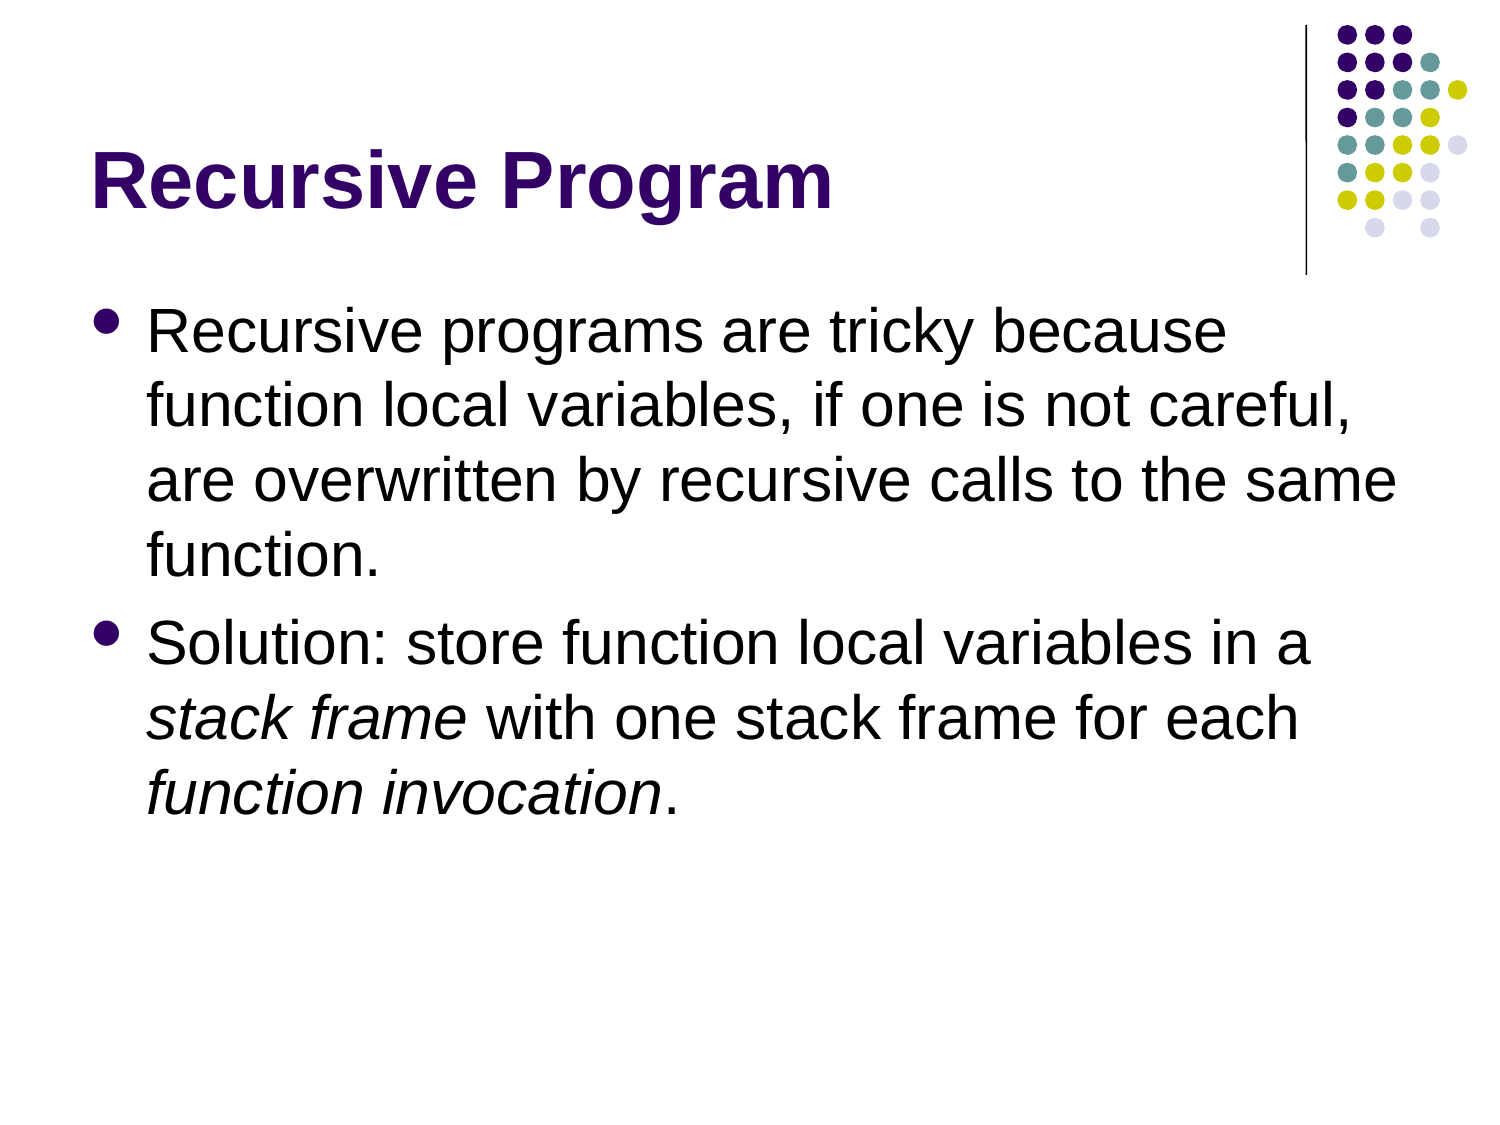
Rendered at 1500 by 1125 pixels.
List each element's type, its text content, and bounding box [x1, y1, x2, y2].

list Recursive programs are tricky because function local variables, if one is not careful, are overwritten by recursive calls to the same function. Solution: store function local variables in a stack frame with one stack frame for each function invocation. [75, 282, 1425, 1006]
title Recursive Program [75, 20, 1313, 233]
